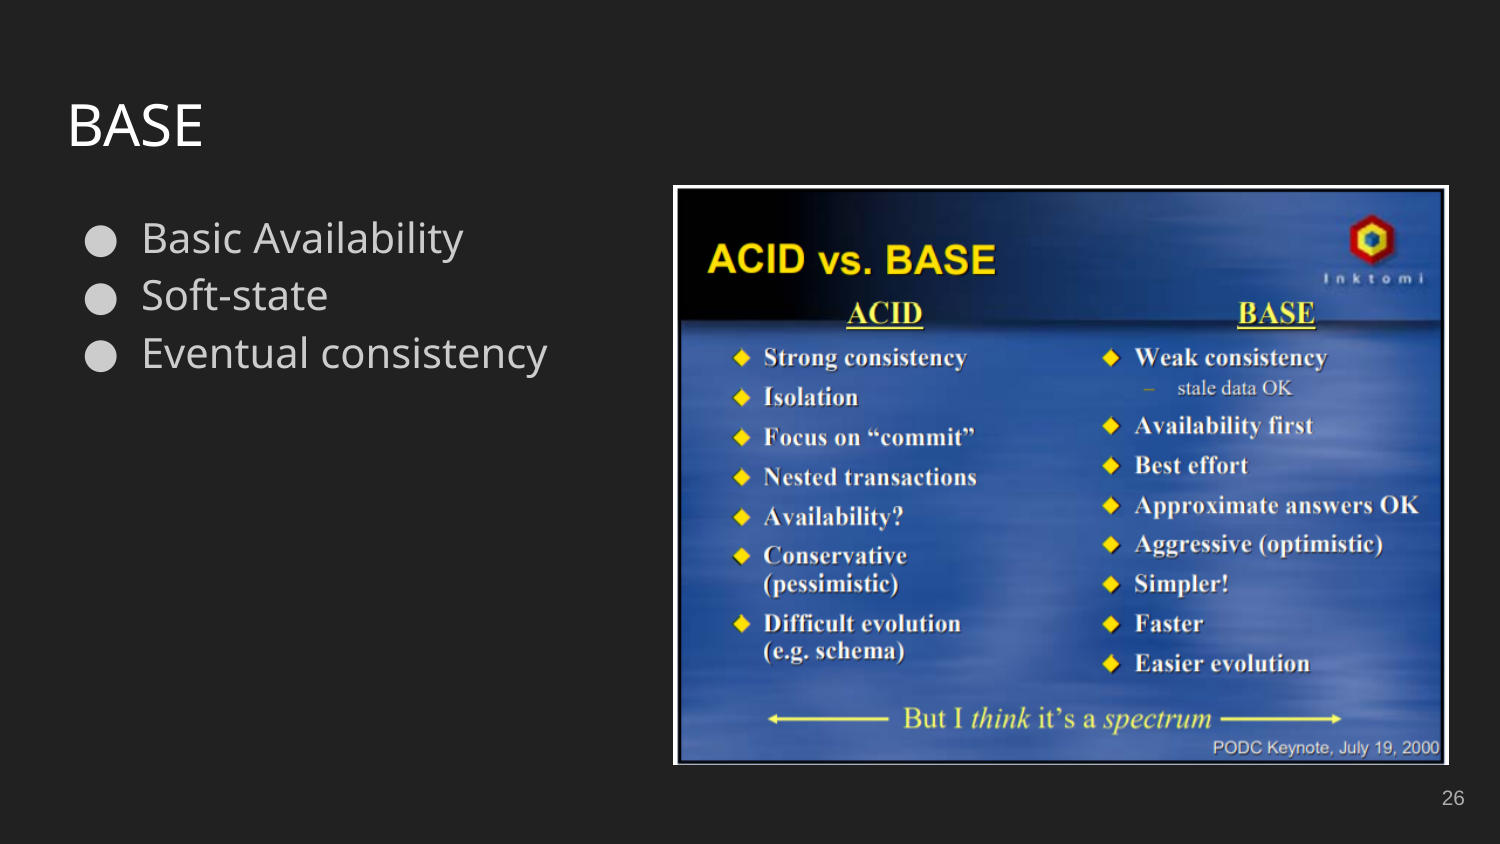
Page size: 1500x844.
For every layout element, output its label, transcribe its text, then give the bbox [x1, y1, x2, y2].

list Basic Availability Soft-state Eventual consistency [51, 189, 668, 750]
picture [672, 185, 1450, 766]
title BASE [51, 72, 1449, 167]
slide_number ‹#› [1389, 764, 1480, 830]
